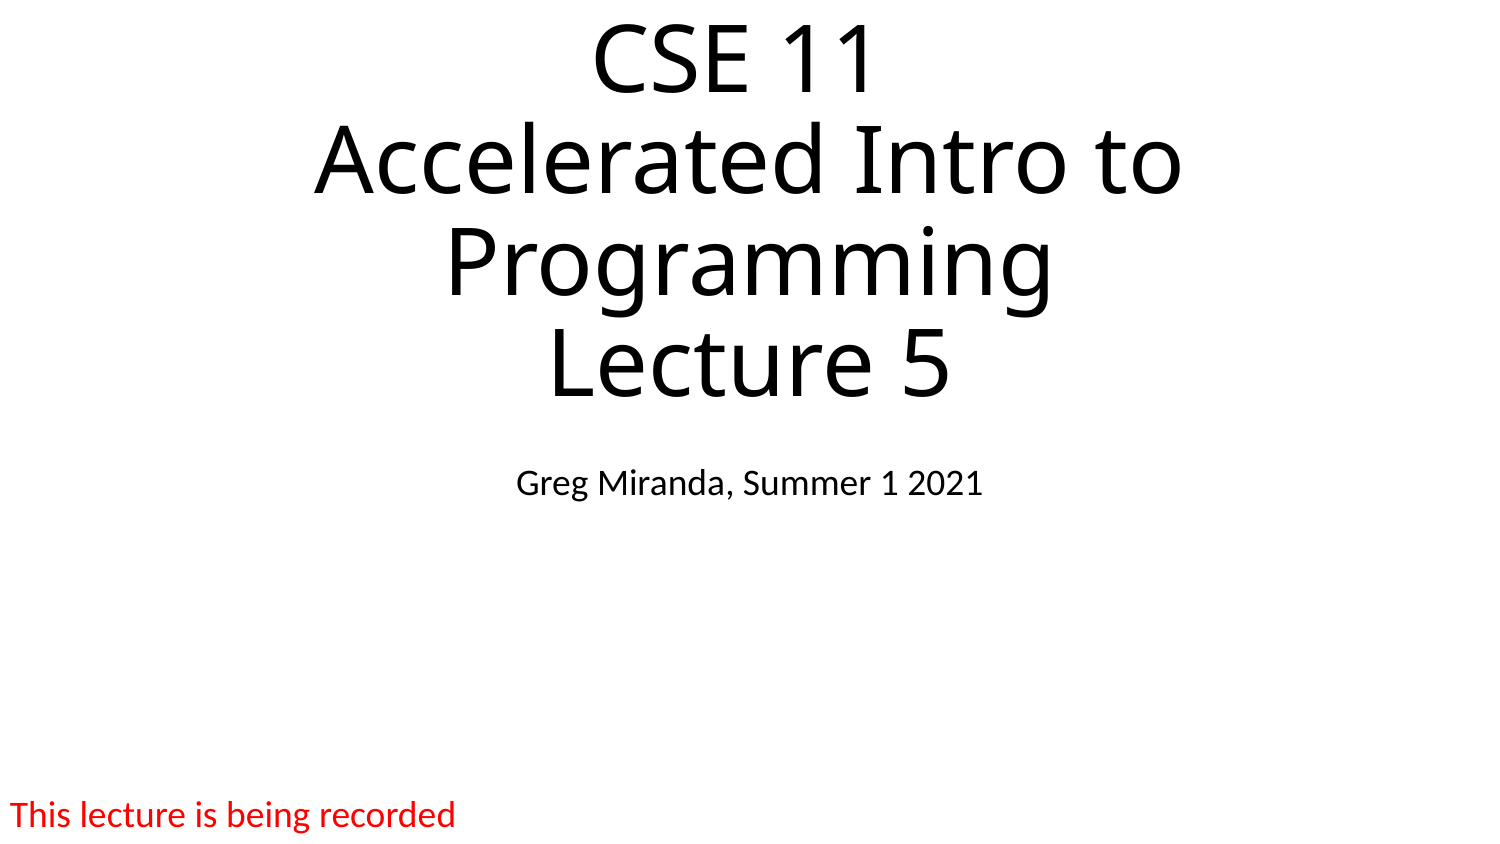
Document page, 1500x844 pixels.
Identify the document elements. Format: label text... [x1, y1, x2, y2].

title CSE 11 Accelerated Intro to Programming Lecture 5 [0, 138, 1500, 432]
text_box This lecture is being recorded [0, 783, 472, 843]
subtitle Greg Miranda, Summer 1 2021 [187, 443, 1313, 647]
